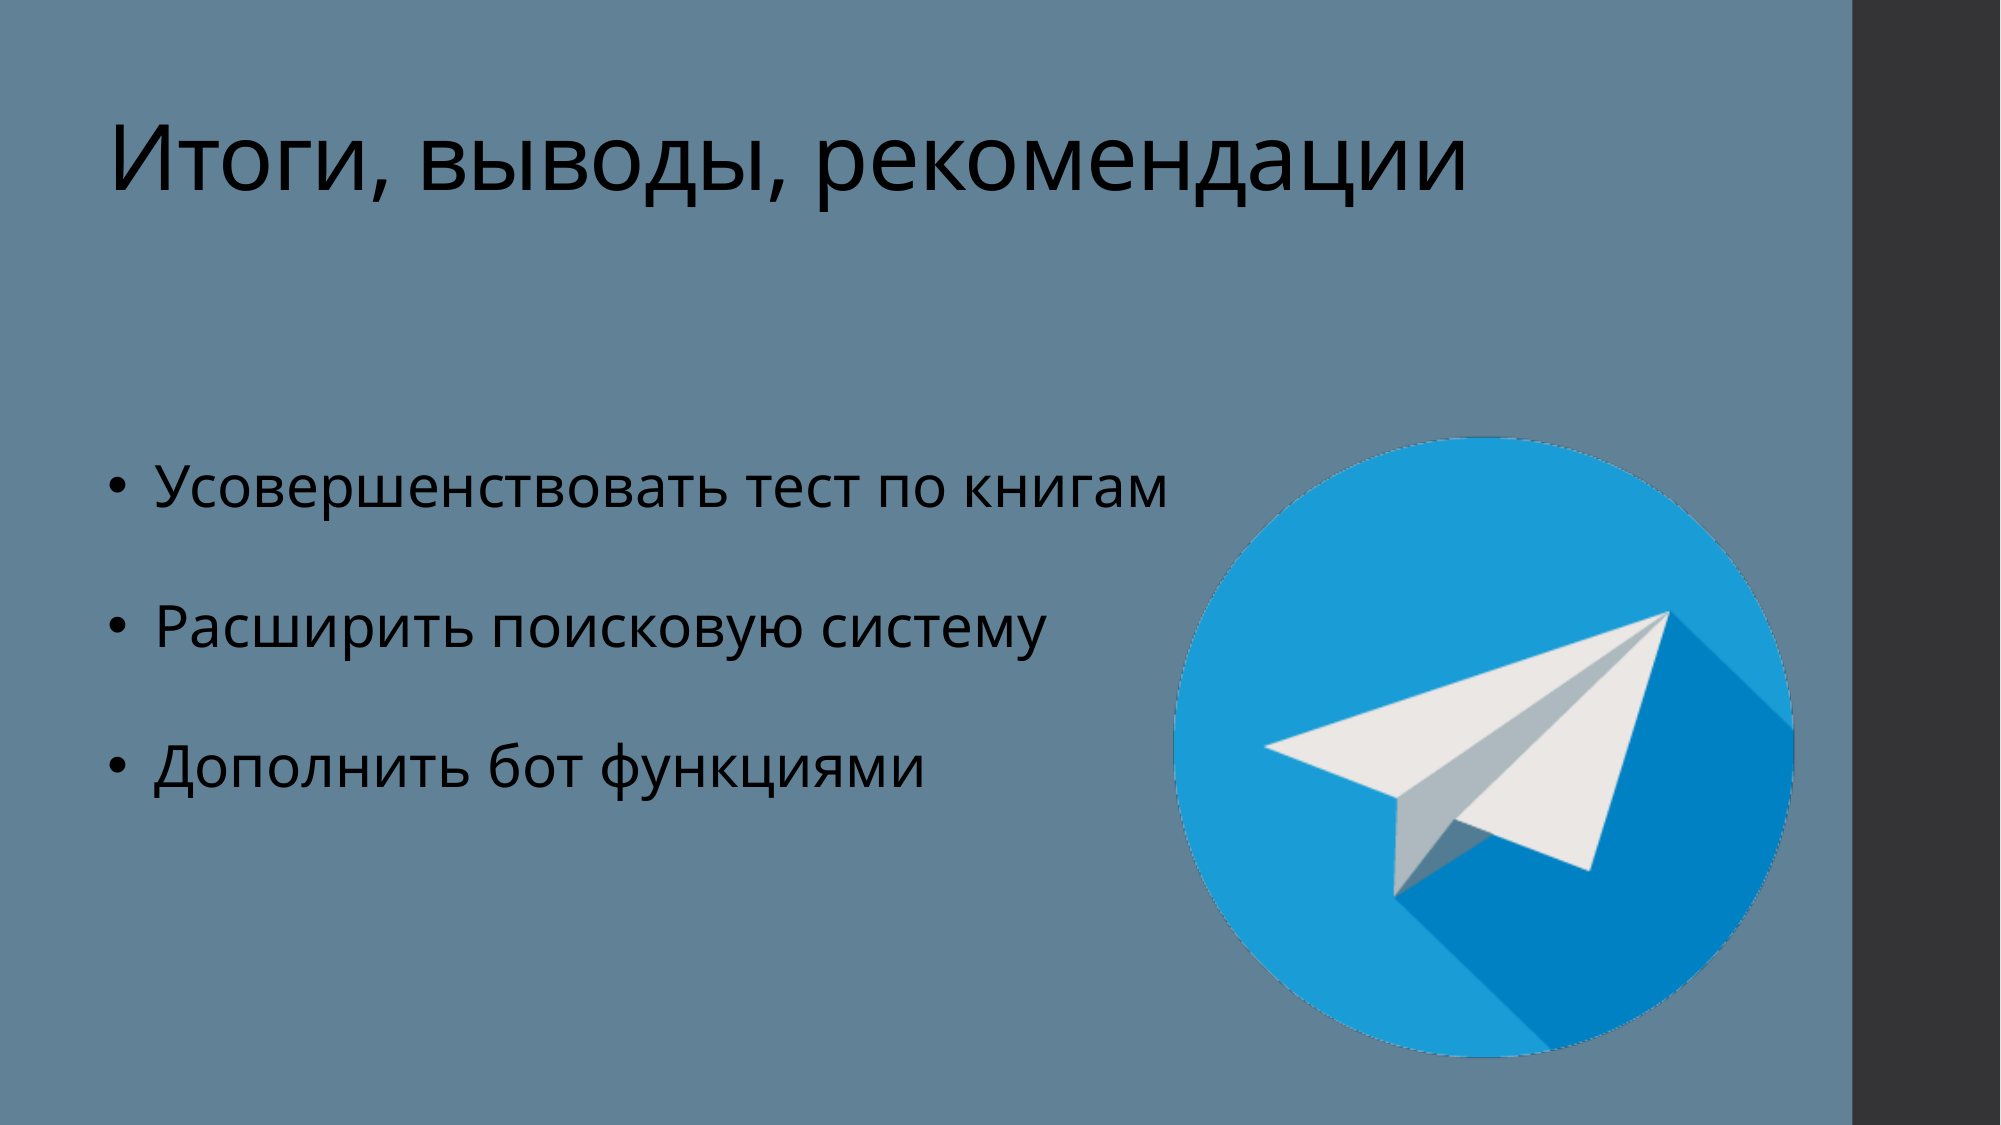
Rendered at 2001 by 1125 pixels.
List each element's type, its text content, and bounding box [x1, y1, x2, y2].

title Итоги, выводы, рекомендации [92, 60, 1797, 218]
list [1028, 305, 1918, 1125]
text_box Усовершенствовать тест по книгам Расширить поисковую систему Дополнить бот функциями [92, 442, 1021, 897]
